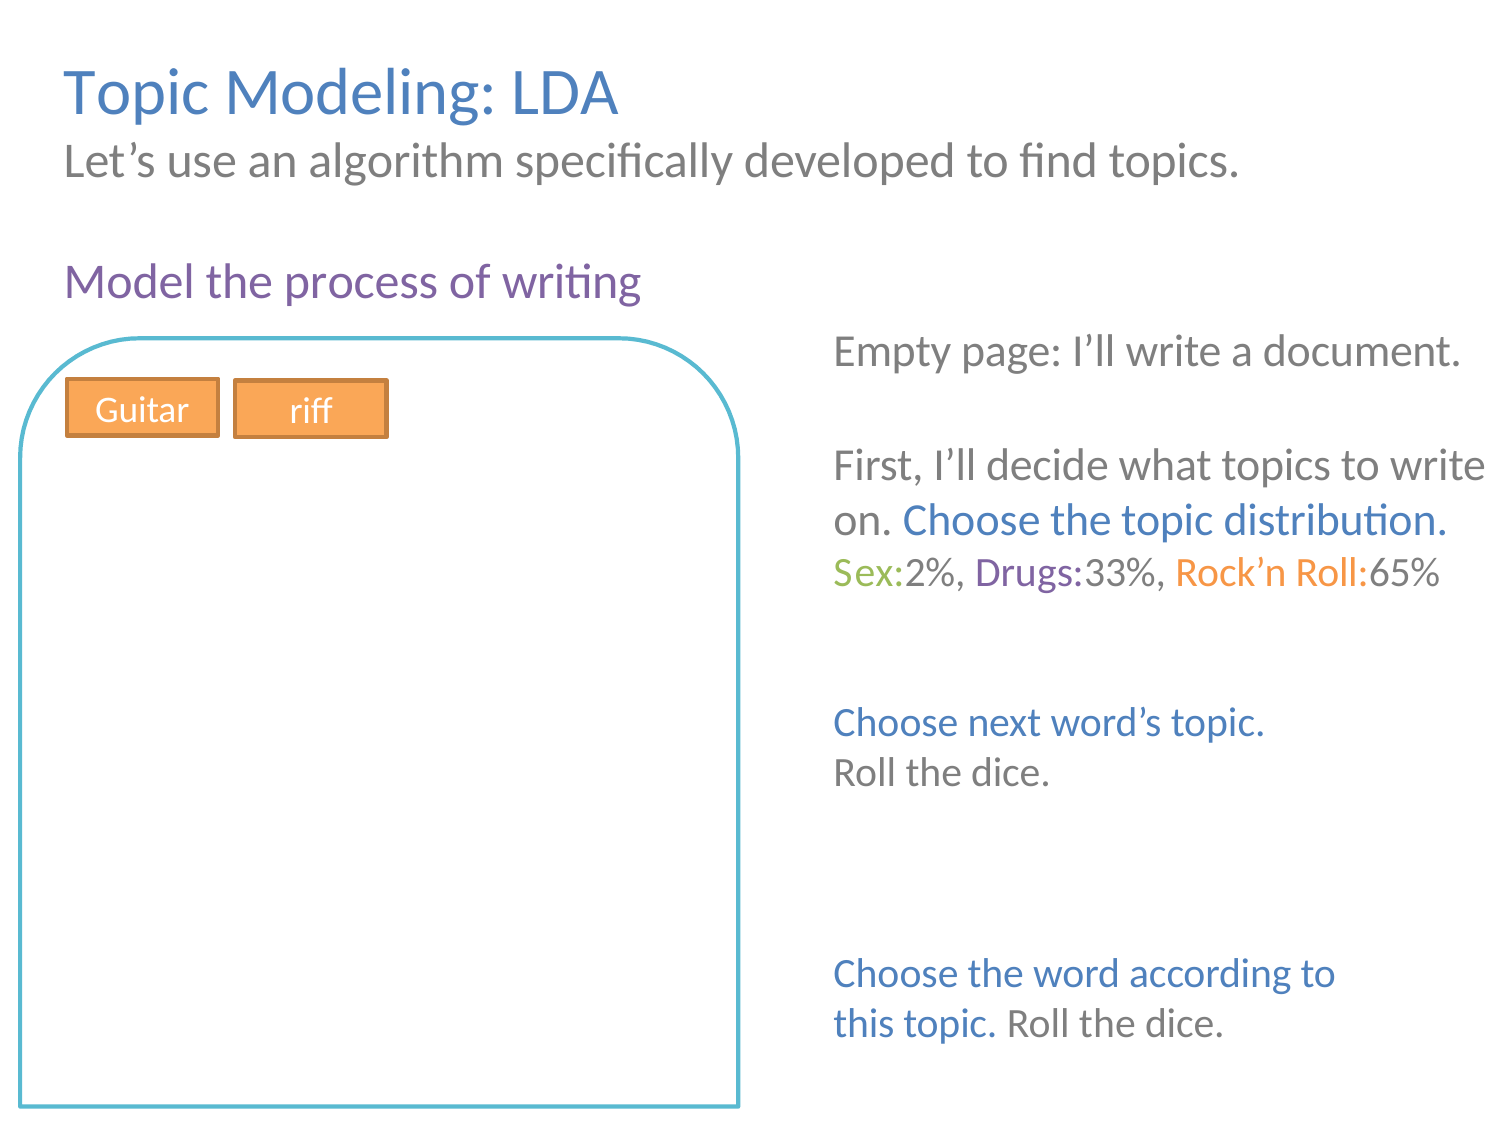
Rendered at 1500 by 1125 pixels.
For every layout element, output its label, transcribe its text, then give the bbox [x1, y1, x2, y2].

text_box Empty page: I’ll write a document. First, I’ll decide what topics to write on. Choose the topic distribution. Sex:2%, Drugs:33%, Rock’n Roll:65% Choose next word’s topic. Roll the dice. [831, 320, 1500, 799]
text_box Model the process of writing [61, 248, 650, 312]
title Topic Modeling: LDA Let’s use an algorithm speciﬁcally developed to ﬁnd topics. [61, 48, 1439, 191]
text_box Guitar [93, 384, 193, 433]
text_box [66, 378, 219, 436]
text_box [20, 338, 739, 1107]
text_box [234, 380, 387, 438]
text_box riﬀ [287, 386, 336, 435]
text_box Choose the word according to this topic. Roll the dice. [831, 945, 1344, 1049]
